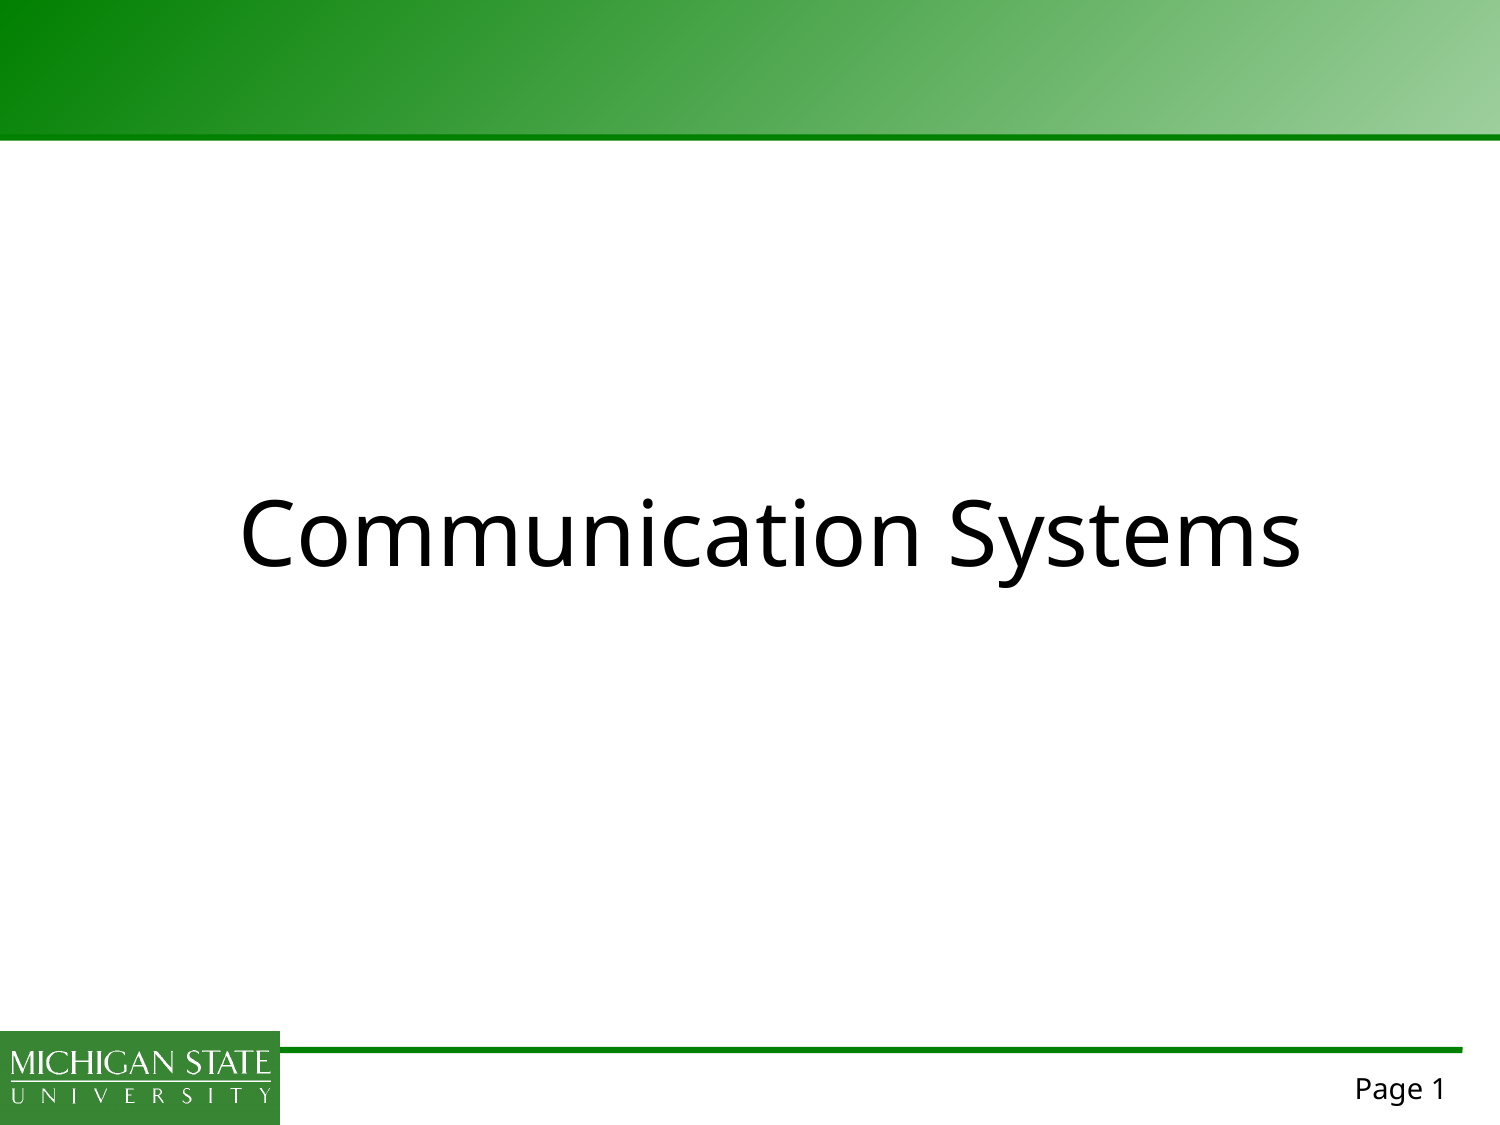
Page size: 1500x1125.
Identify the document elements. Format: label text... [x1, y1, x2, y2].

title Communication Systems [64, 479, 1478, 580]
picture [0, 1031, 280, 1125]
